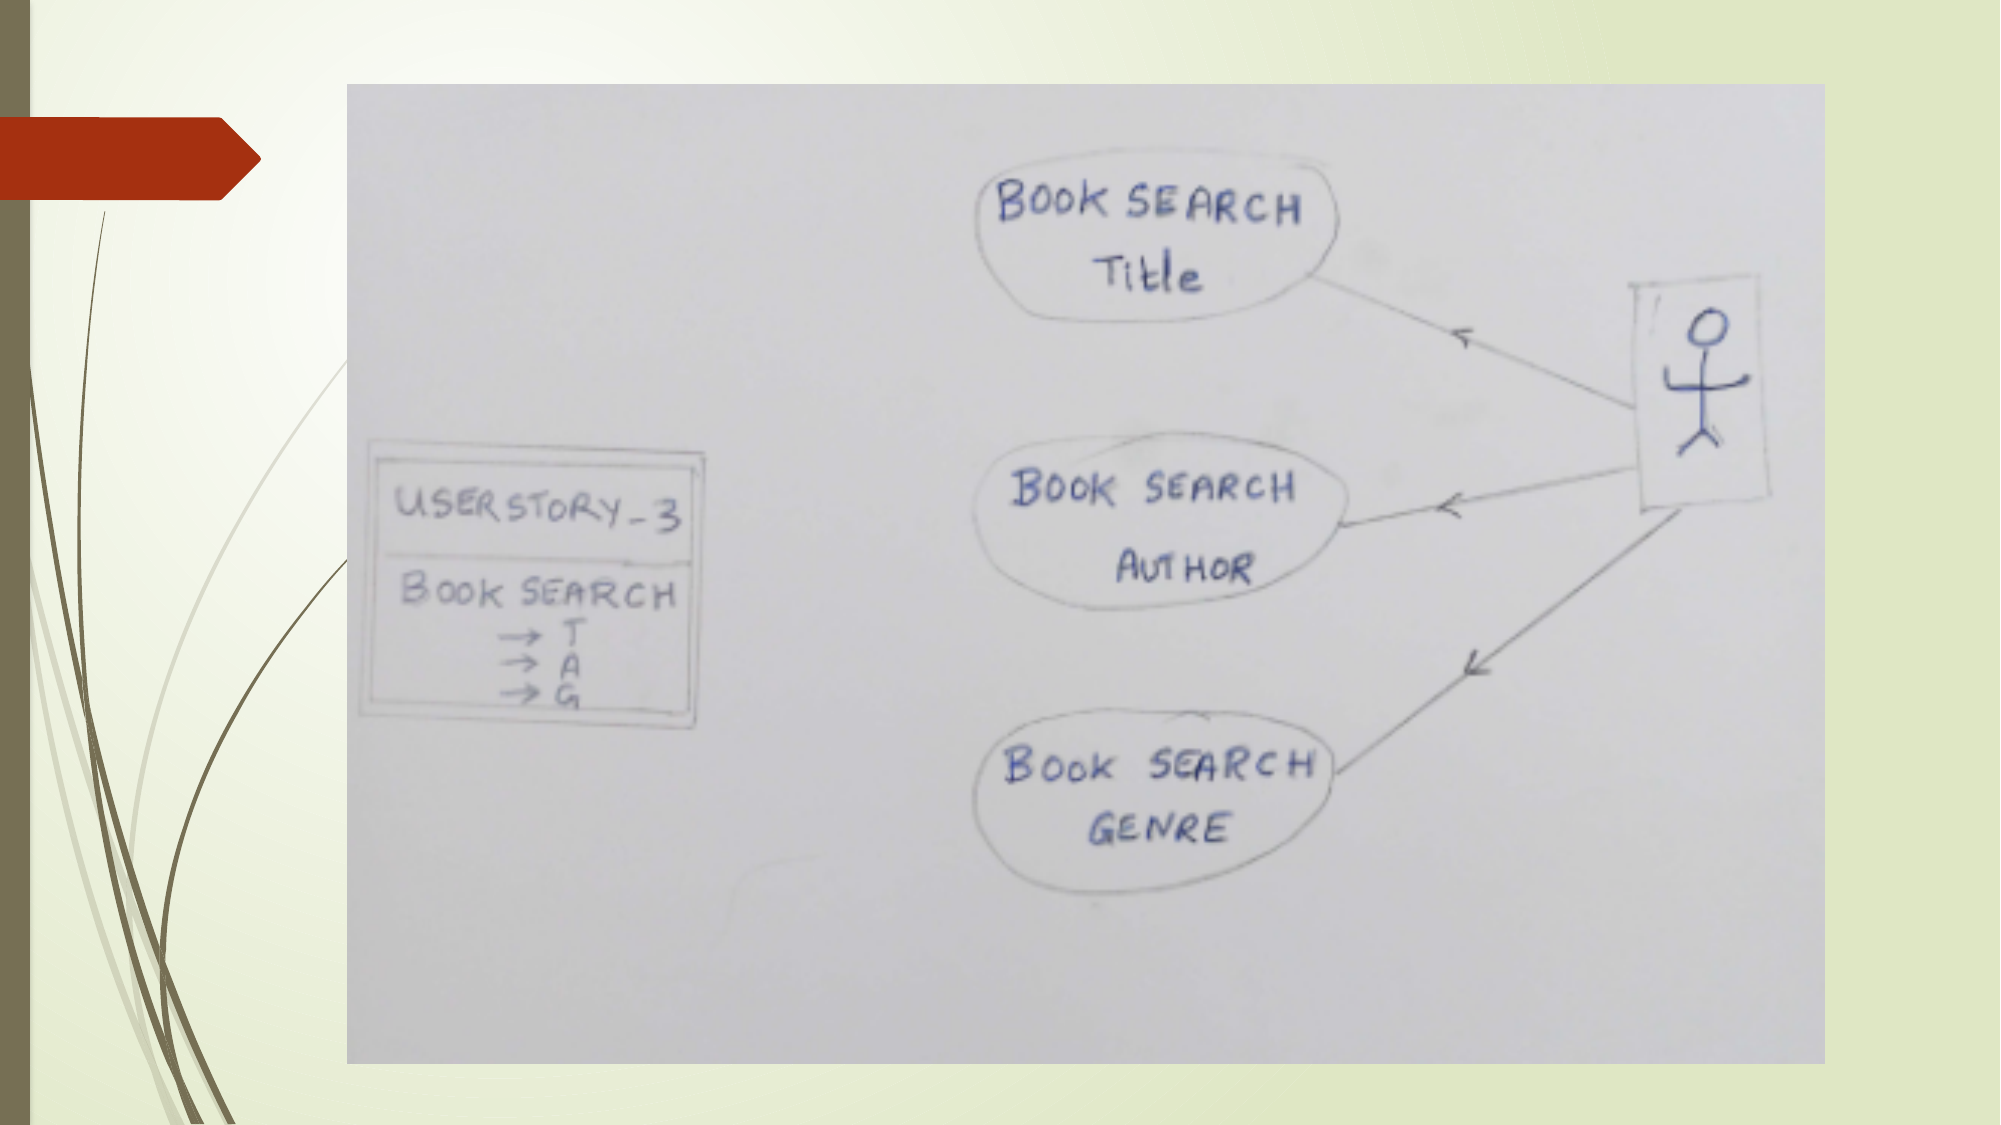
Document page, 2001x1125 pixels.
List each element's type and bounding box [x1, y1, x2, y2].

picture [347, 83, 1826, 1064]
